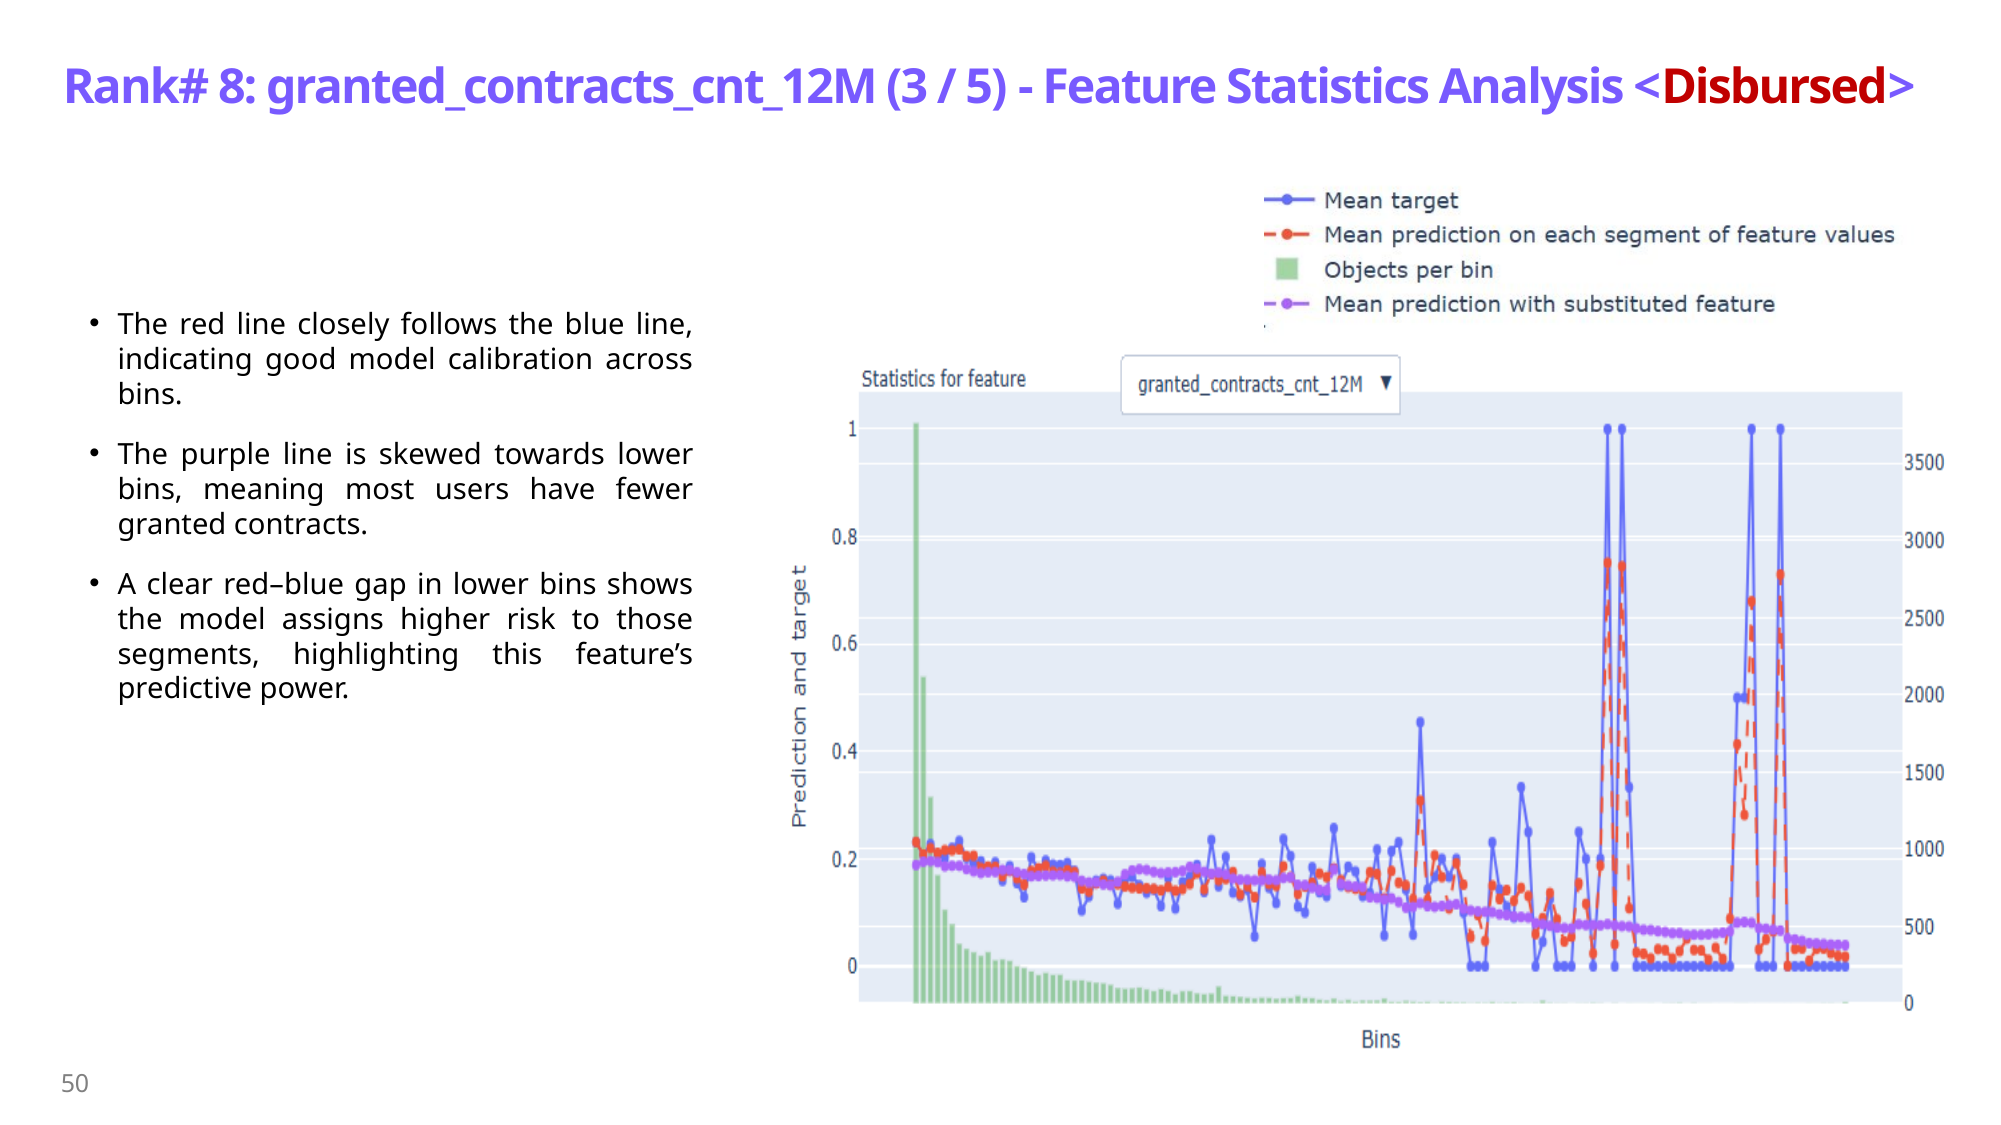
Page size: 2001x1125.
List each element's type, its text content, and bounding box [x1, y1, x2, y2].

text_box 50 [45, 1054, 496, 1115]
picture [783, 167, 1956, 1066]
title Rank# 8: granted_contracts_cnt_12M (3 / 5) - Feature Statistics Analysis <Disbursed>​ [47, 17, 1956, 150]
text_box The red line closely follows the blue line, indicating good model calibration across bins. The purple line is skewed towards lower bins, meaning most users have fewer granted contracts. A clear red–blue gap in lower bins shows the model assigns higher risk to those segments, highlighting this feature’s predictive power. [73, 296, 709, 714]
